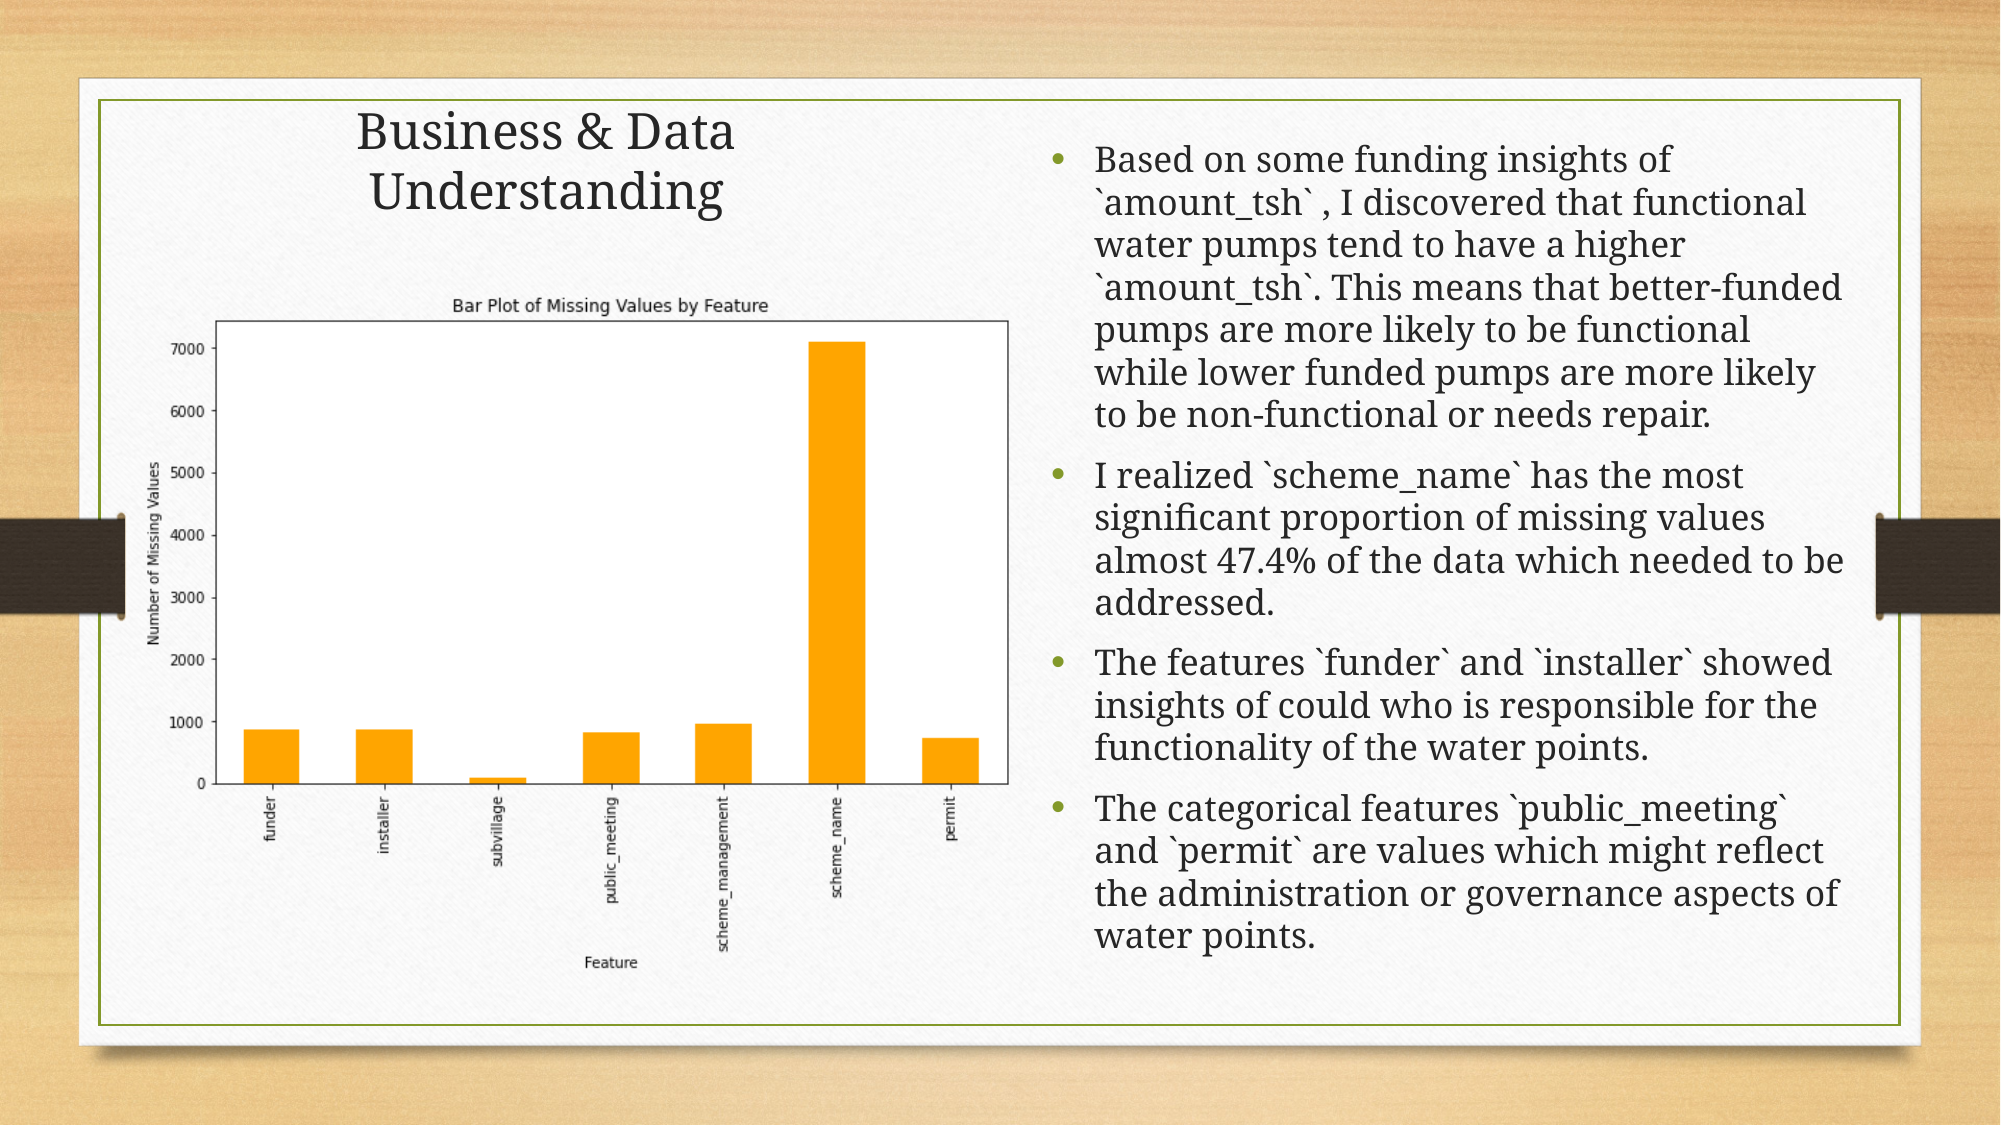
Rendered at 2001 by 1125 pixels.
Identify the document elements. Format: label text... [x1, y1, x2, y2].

title Business & Data Understanding [178, 129, 916, 227]
list Based on some funding insights of `amount_tsh` , I discovered that functional water pumps tend to have a higher `amount_tsh`. This means that better-funded pumps are more likely to be functional while lower funded pumps are more likely to be non-functional or needs repair. I realized `scheme_name` has the most significant proportion of missing values almost 47.4% of the data which needed to be addressed. The features `funder` and `installer` showed insights of could who is responsible for the functionality of the water points. The categorical features `public_meeting` and `permit` are values which might reflect the administration or governance aspects of water points. [967, 129, 1870, 964]
picture [0, 0, 2001, 1125]
